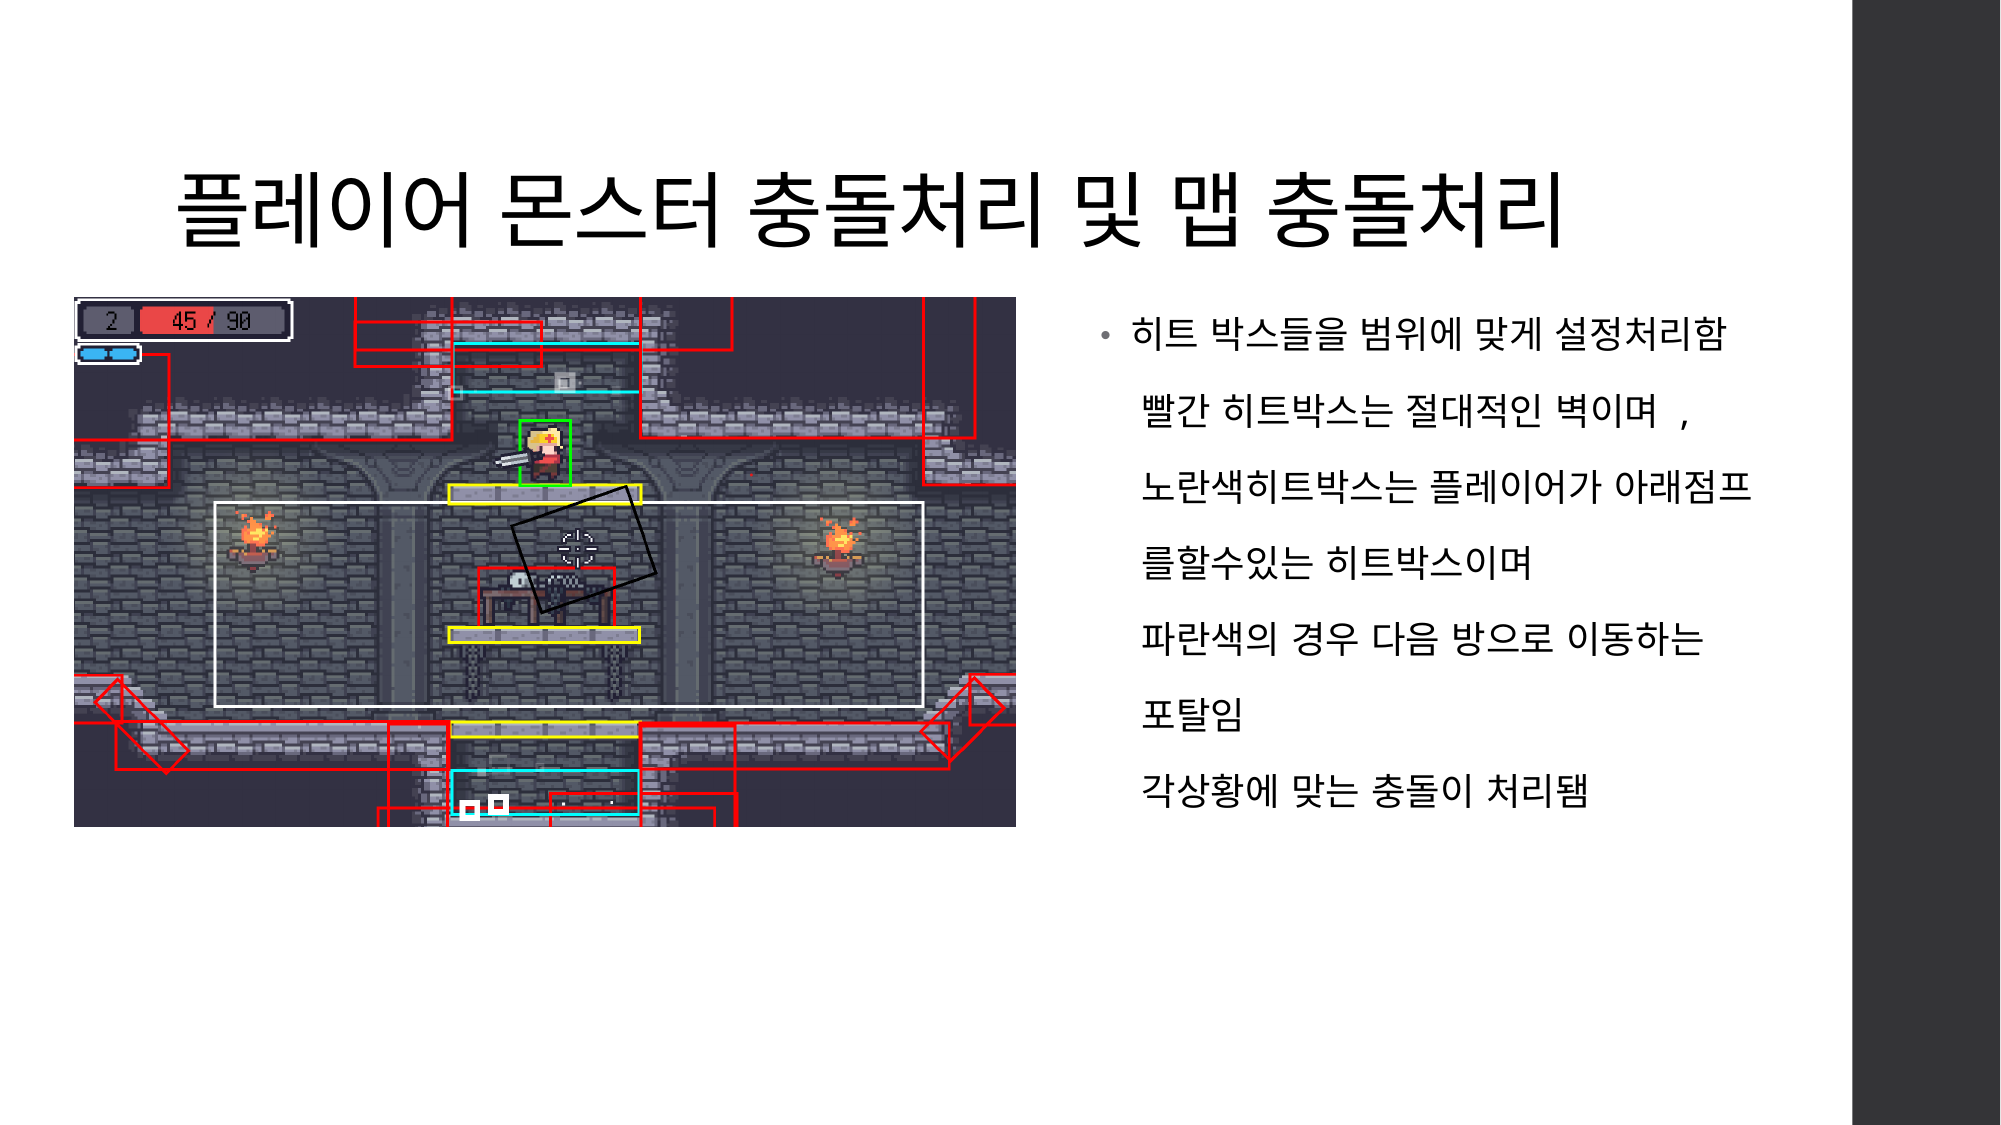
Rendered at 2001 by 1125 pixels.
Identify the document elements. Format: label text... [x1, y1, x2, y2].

list 히트 박스들을 범위에 맞게 설정처리함 빨간 히트박스는 절대적인 벽이며 , 노란색히트박스는 플레이어가 아래점프 를할수있는 히트박스이며 파란색의 경우 다음 방으로 이동하는 포탈임 각상황에 맞는 충돌이 처리됌 [1085, 307, 1818, 1022]
picture [74, 297, 1017, 828]
title 플레이어 몬스터 충돌처리 및 맵 충돌처리 [159, 49, 1750, 268]
